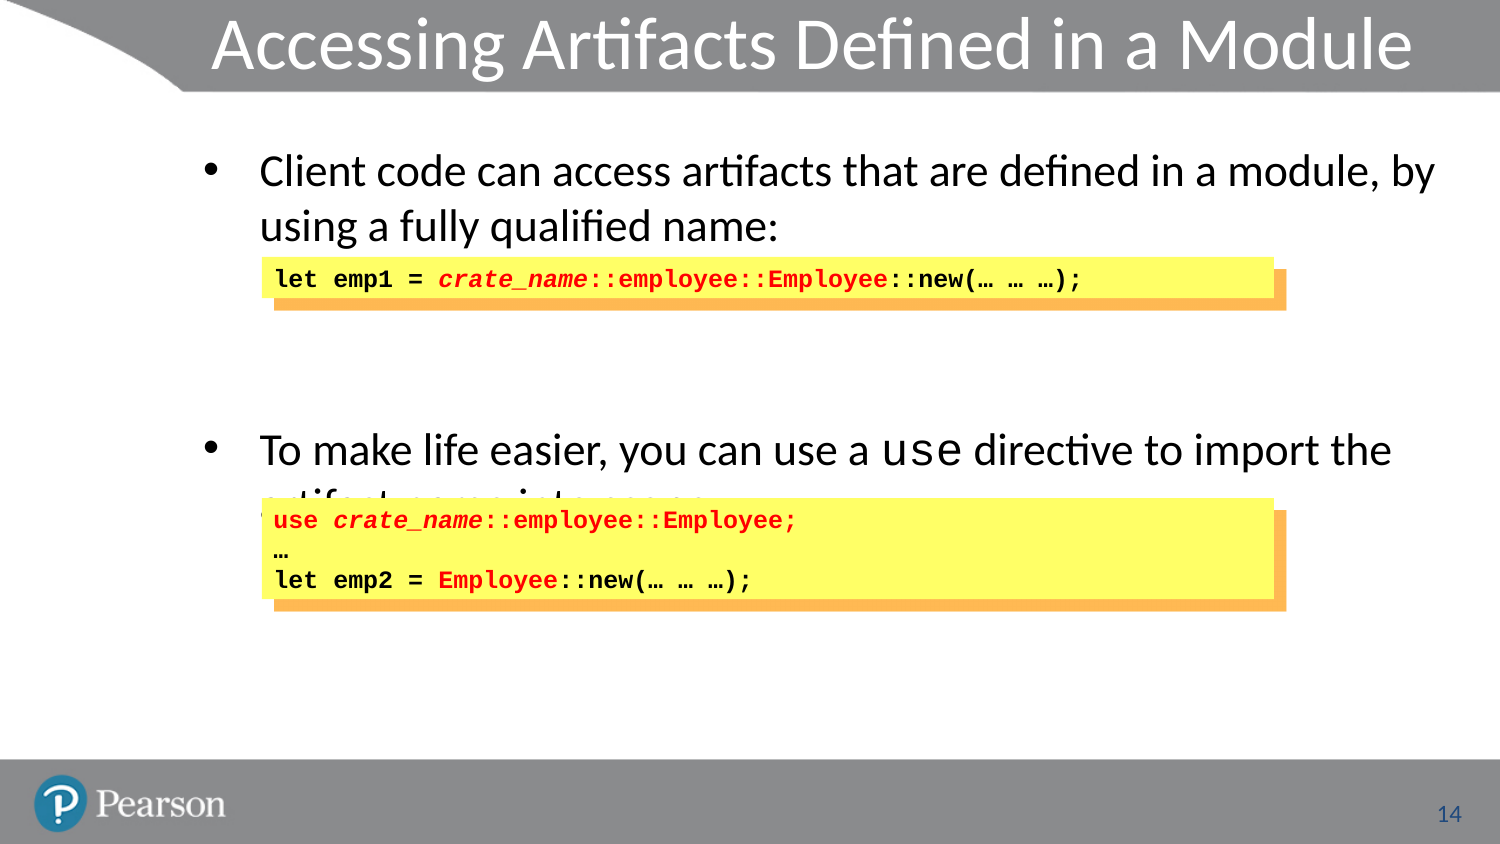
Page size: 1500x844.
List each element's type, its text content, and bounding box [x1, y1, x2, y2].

picture [0, 0, 1500, 844]
title Accessing Artifacts Defined in a Module [187, 0, 1439, 79]
text_box use crate_name::employee::Employee; … let emp2 = Employee::new(… … …); [261, 498, 1274, 600]
text_box 14 [1406, 759, 1493, 835]
list Client code can access artifacts that are defined in a module, by using a fully qualified name: To make life easier, you can use a use directive to import the artifact name into scope: [188, 133, 1460, 716]
text_box let emp1 = crate_name::employee::Employee::new(… … …); [261, 256, 1274, 299]
